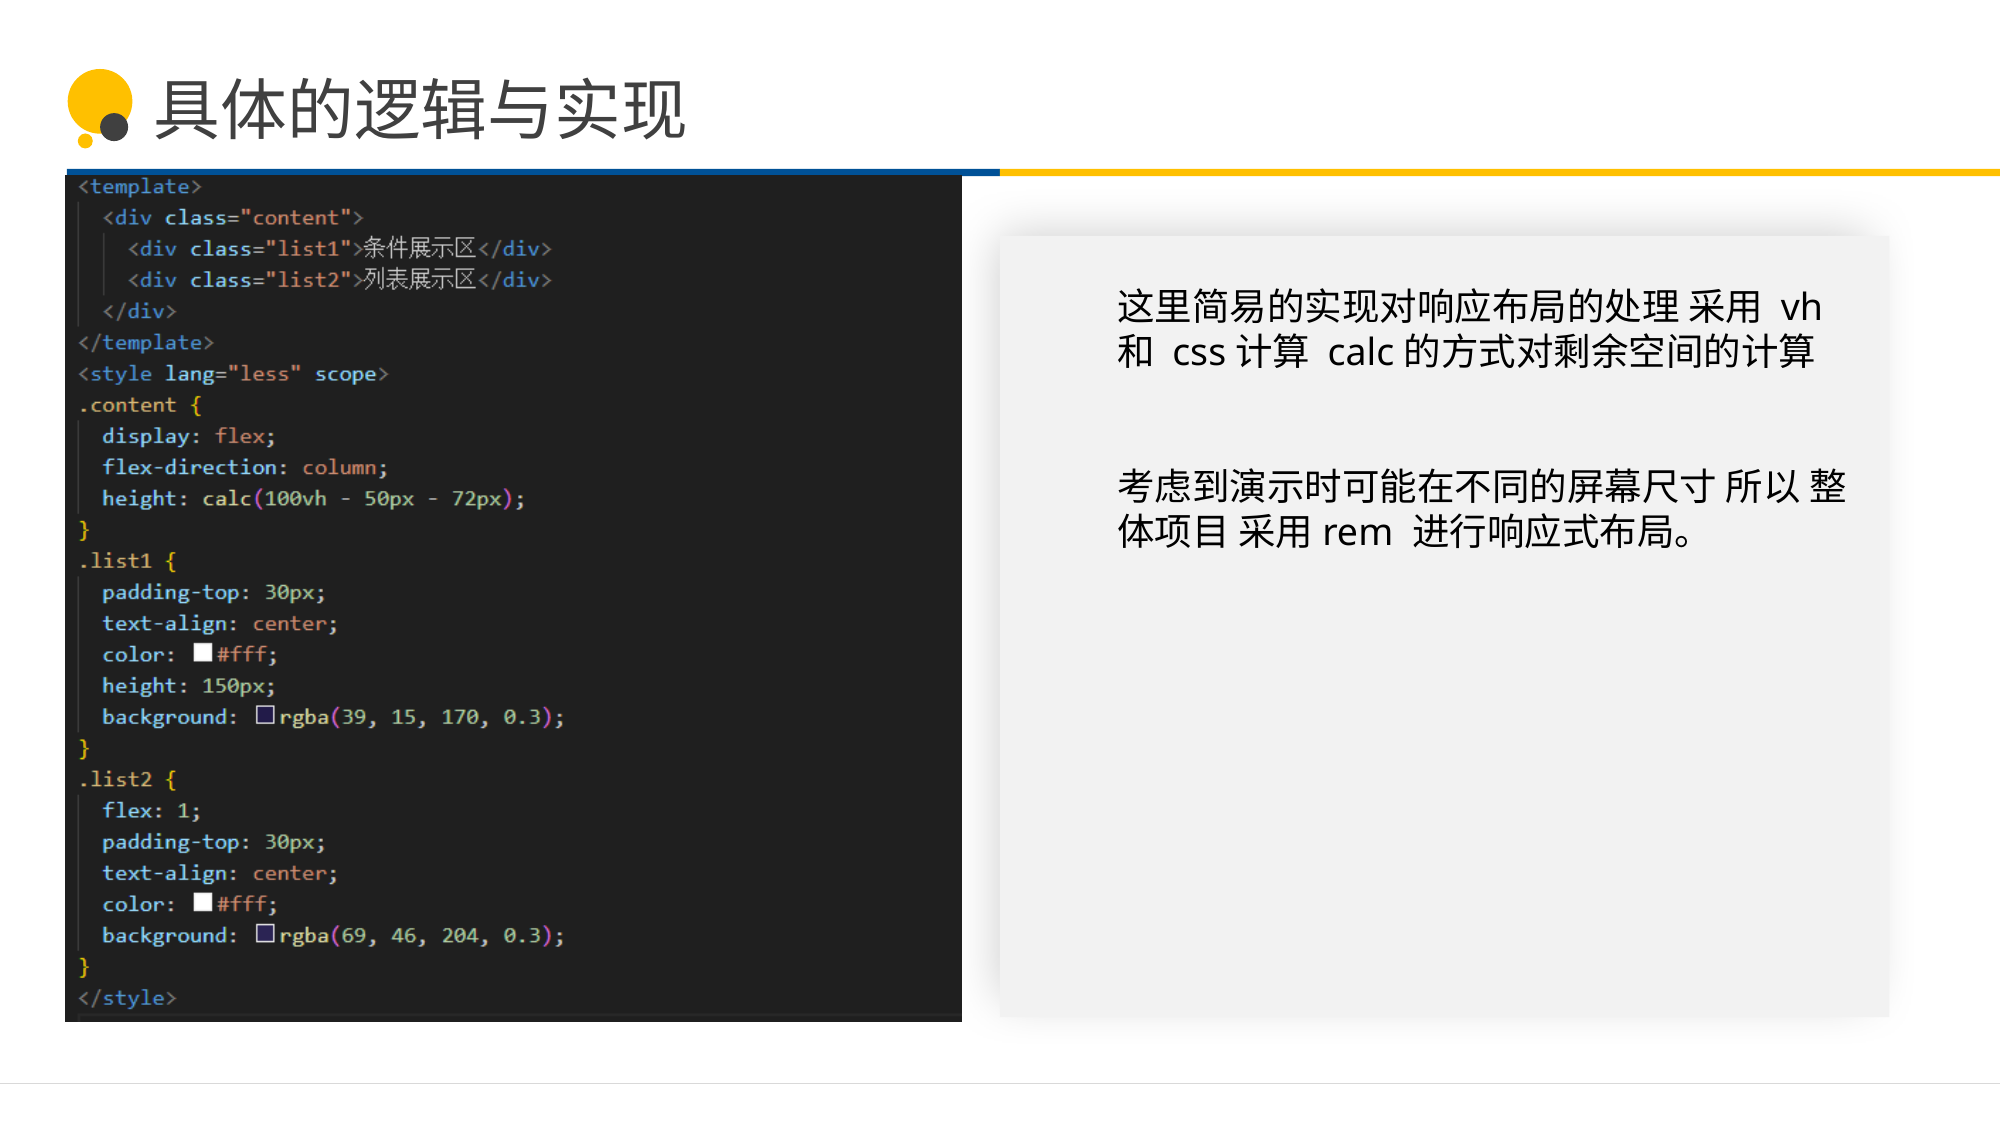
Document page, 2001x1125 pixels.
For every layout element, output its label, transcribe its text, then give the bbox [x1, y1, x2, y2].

title 具体的逻辑与实现 [138, 4, 1457, 222]
text_box 这里简易的实现对响应布局的处理 采用 vh 和 css计算 calc的方式对剩余空间的计算 考虑到演示时可能在不同的屏幕尺寸 所以 整体项目 采用rem 进行响应式布局。 [1102, 275, 1891, 650]
picture [65, 175, 962, 1022]
